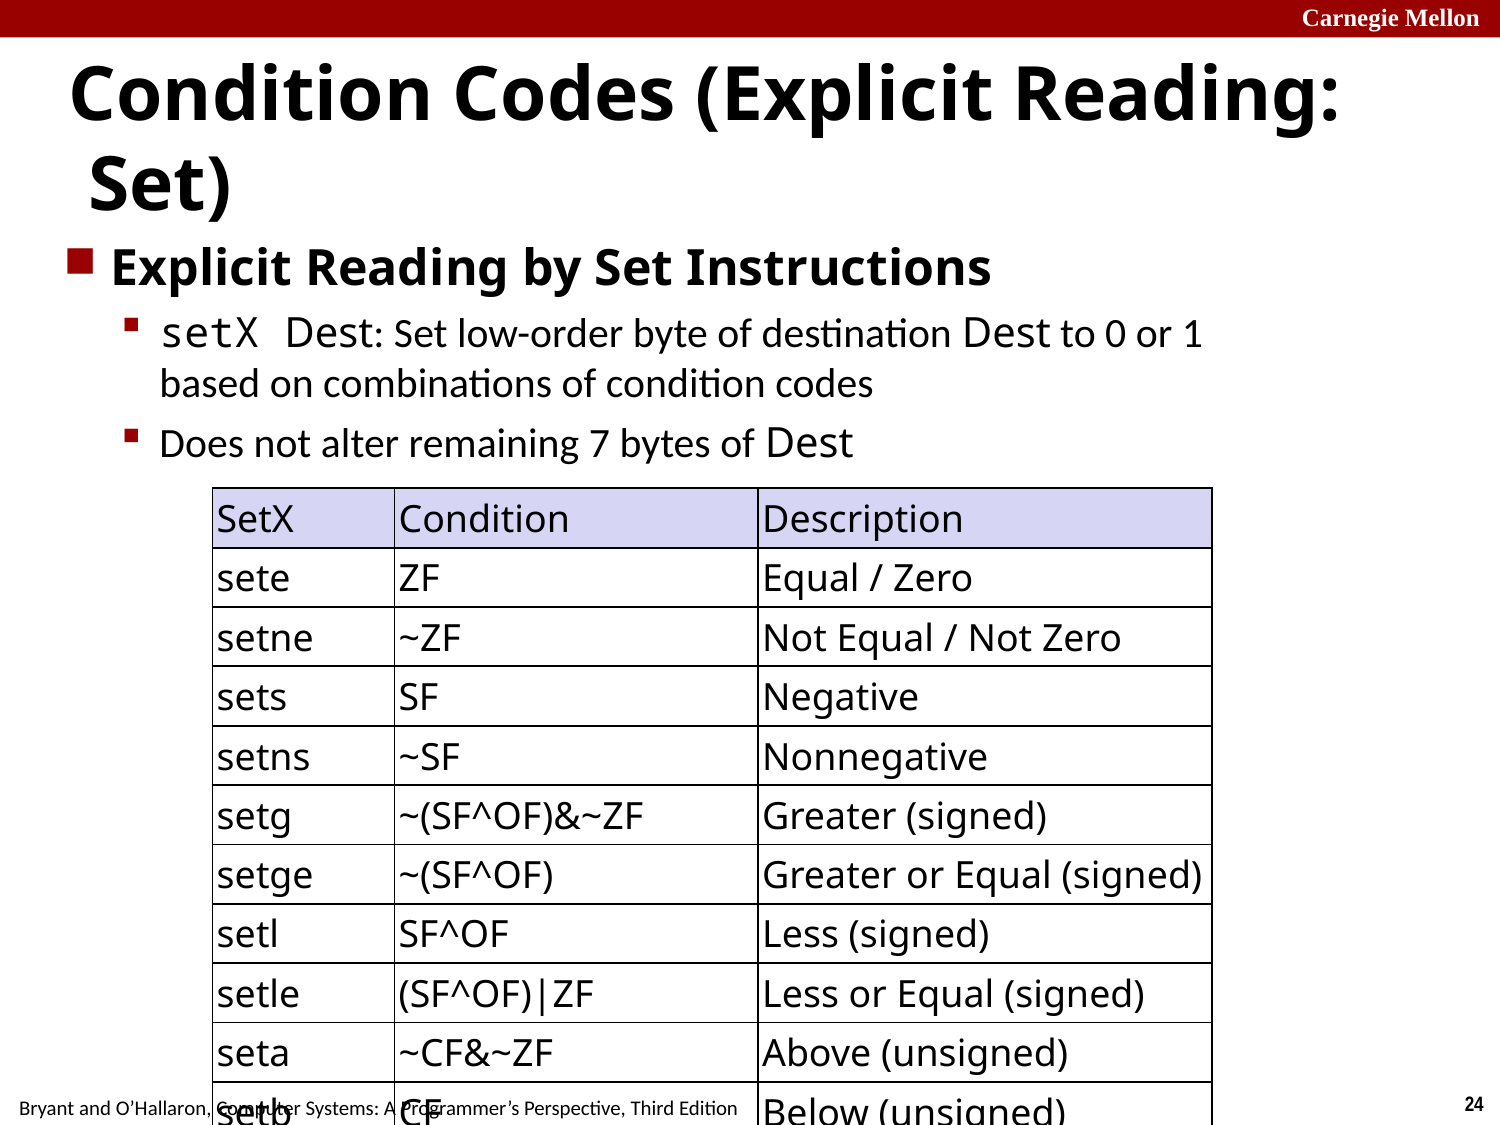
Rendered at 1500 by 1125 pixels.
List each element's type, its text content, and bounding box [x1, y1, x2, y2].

table_cell Below (unsigned) [759, 1083, 1211, 1125]
table_cell sete [213, 549, 394, 606]
table_cell setle [213, 964, 394, 1022]
table_cell ZF [395, 549, 757, 606]
table_cell Less or Equal (signed) [759, 964, 1211, 1022]
table_cell setne [213, 608, 394, 665]
table_cell ~(SF^OF) [395, 845, 757, 903]
table_cell sets [213, 667, 394, 725]
table_header SetX [213, 489, 394, 547]
table_cell ~CF&~ZF [395, 1023, 757, 1081]
list Explicit Reading by Set Instructions setX Dest: Set low-order byte of destination Dest to 0 or 1 based on combinations of condition codes Does not alter remaining 7 bytes of Dest [62, 228, 1411, 1122]
table_cell Negative [759, 667, 1211, 725]
table_cell Not Equal / Not Zero [759, 608, 1211, 665]
table_cell SF^OF [395, 905, 757, 962]
title Condition Codes (Explicit Reading: Set) [62, 41, 1438, 230]
table_header Condition [395, 489, 757, 547]
table_cell setns [213, 727, 394, 784]
table_cell setg [213, 786, 394, 844]
table_cell ~(SF^OF)&~ZF [395, 786, 757, 844]
table_cell setge [213, 845, 394, 903]
table_cell Less (signed) [759, 905, 1211, 962]
table_cell seta [213, 1023, 394, 1081]
table_cell setl [213, 905, 394, 962]
table_cell Above (unsigned) [759, 1023, 1211, 1081]
table_header Description [759, 489, 1211, 547]
table_cell setb [213, 1083, 394, 1125]
table_cell Greater (signed) [759, 786, 1211, 844]
table_cell SF [395, 667, 757, 725]
table_cell ~SF [395, 727, 757, 784]
table_cell Equal / Zero [759, 549, 1211, 606]
table_cell (SF^OF)|ZF [395, 964, 757, 1022]
table_cell CF [395, 1083, 757, 1125]
table_cell ~ZF [395, 608, 757, 665]
table_cell Nonnegative [759, 727, 1211, 784]
table_cell Greater or Equal (signed) [759, 845, 1211, 903]
